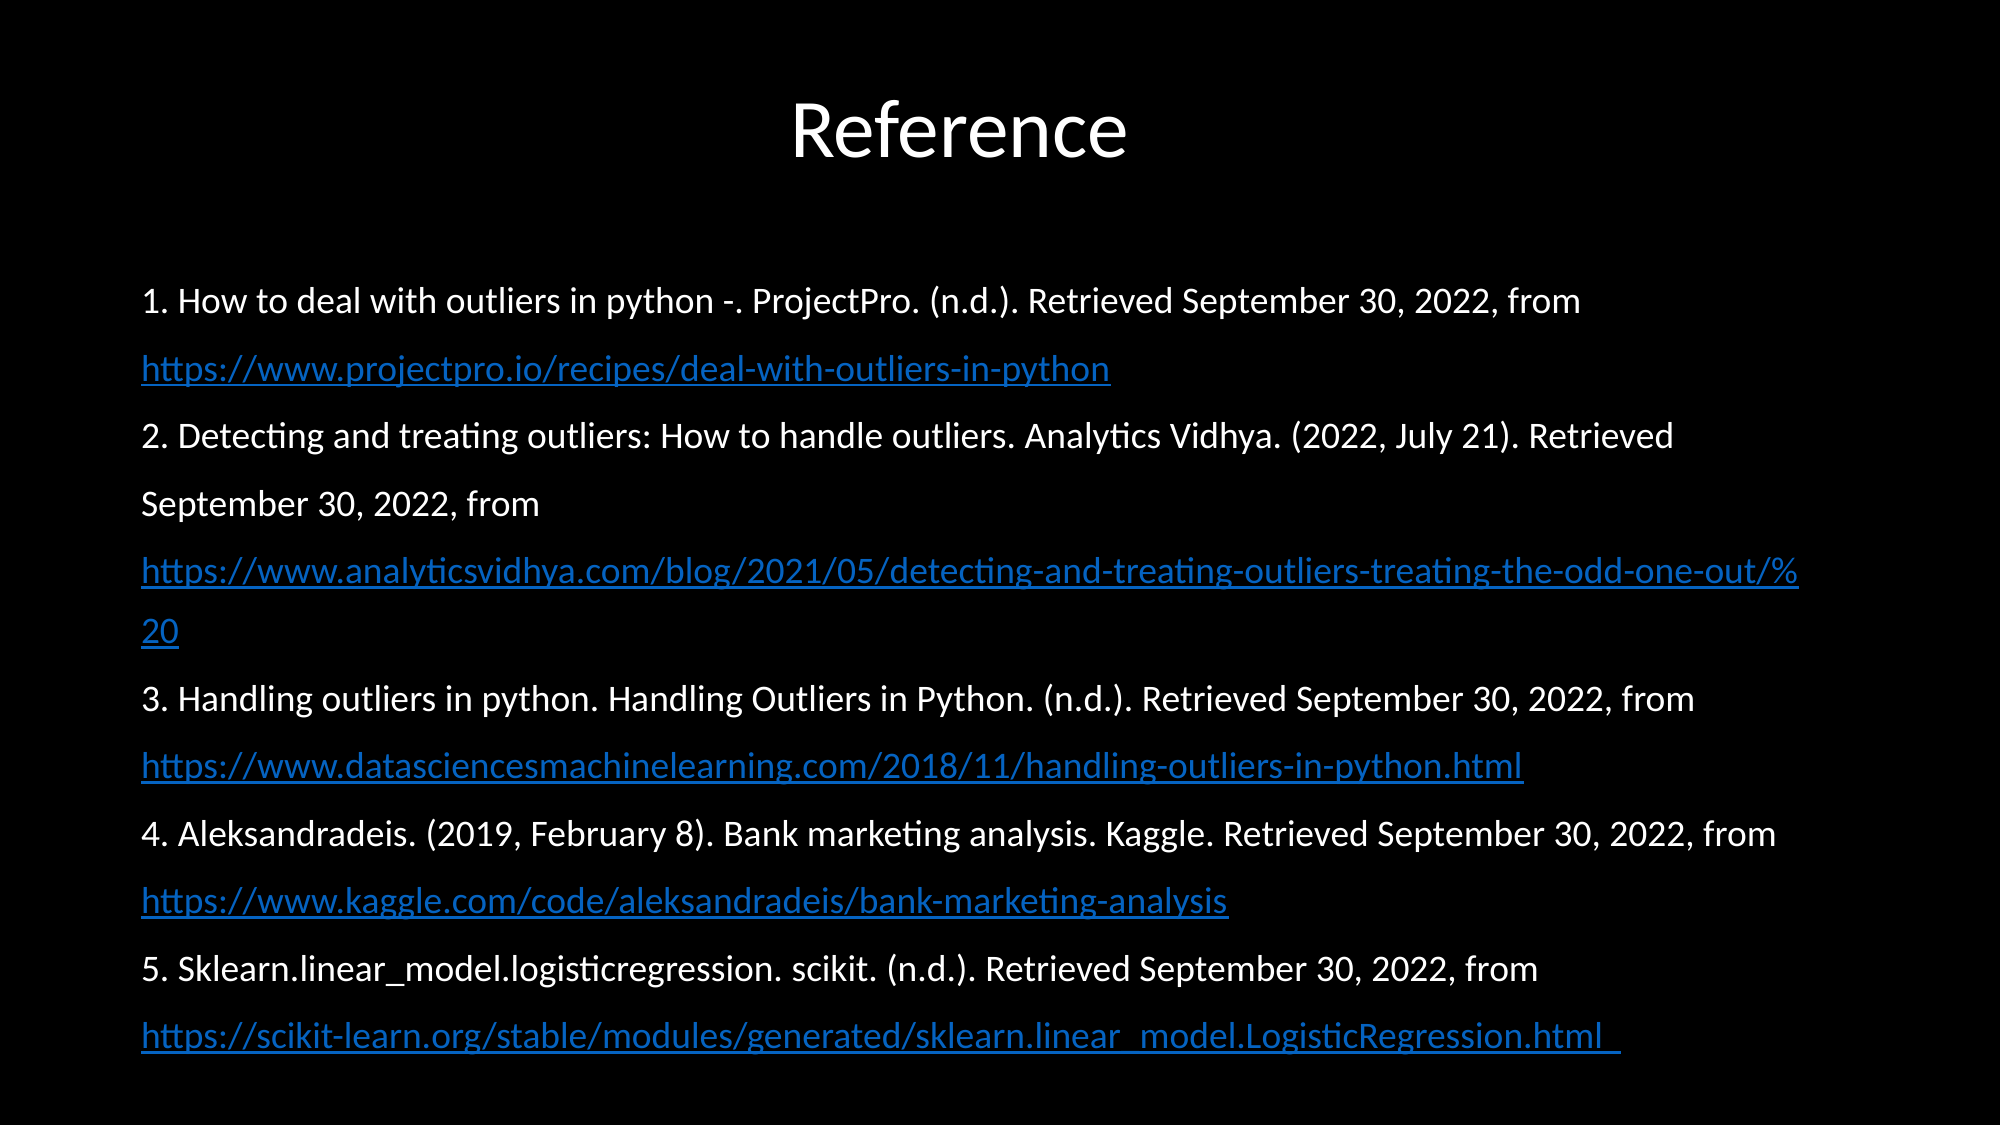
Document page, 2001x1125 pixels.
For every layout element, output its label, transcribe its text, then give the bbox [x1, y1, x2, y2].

text_box 1. How to deal with outliers in python -. ProjectPro. (n.d.). Retrieved September 30, 2022, from https://www.projectpro.io/recipes/deal-with-outliers-in-python 2. Detecting and treating outliers: How to handle outliers. Analytics Vidhya. (2022, July 21). Retrieved September 30, 2022, from https://www.analyticsvidhya.com/blog/2021/05/detecting-and-treating-outliers-treating-the-odd-one-out/%20 3. Handling outliers in python. Handling Outliers in Python. (n.d.). Retrieved September 30, 2022, from https://www.datasciencesmachinelearning.com/2018/11/handling-outliers-in-python.html 4. Aleksandradeis. (2019, February 8). Bank marketing analysis. Kaggle. Retrieved September 30, 2022, from https://www.kaggle.com/code/aleksandradeis/bank-marketing-analysis 5. Sklearn.linear_model.logisticregression. scikit. (n.d.). Retrieved September 30, 2022, from https://scikit-learn.org/stable/modules/generated/sklearn.linear_model.LogisticRegression.html [126, 246, 1815, 1004]
text_box Reference [775, 58, 1614, 189]
